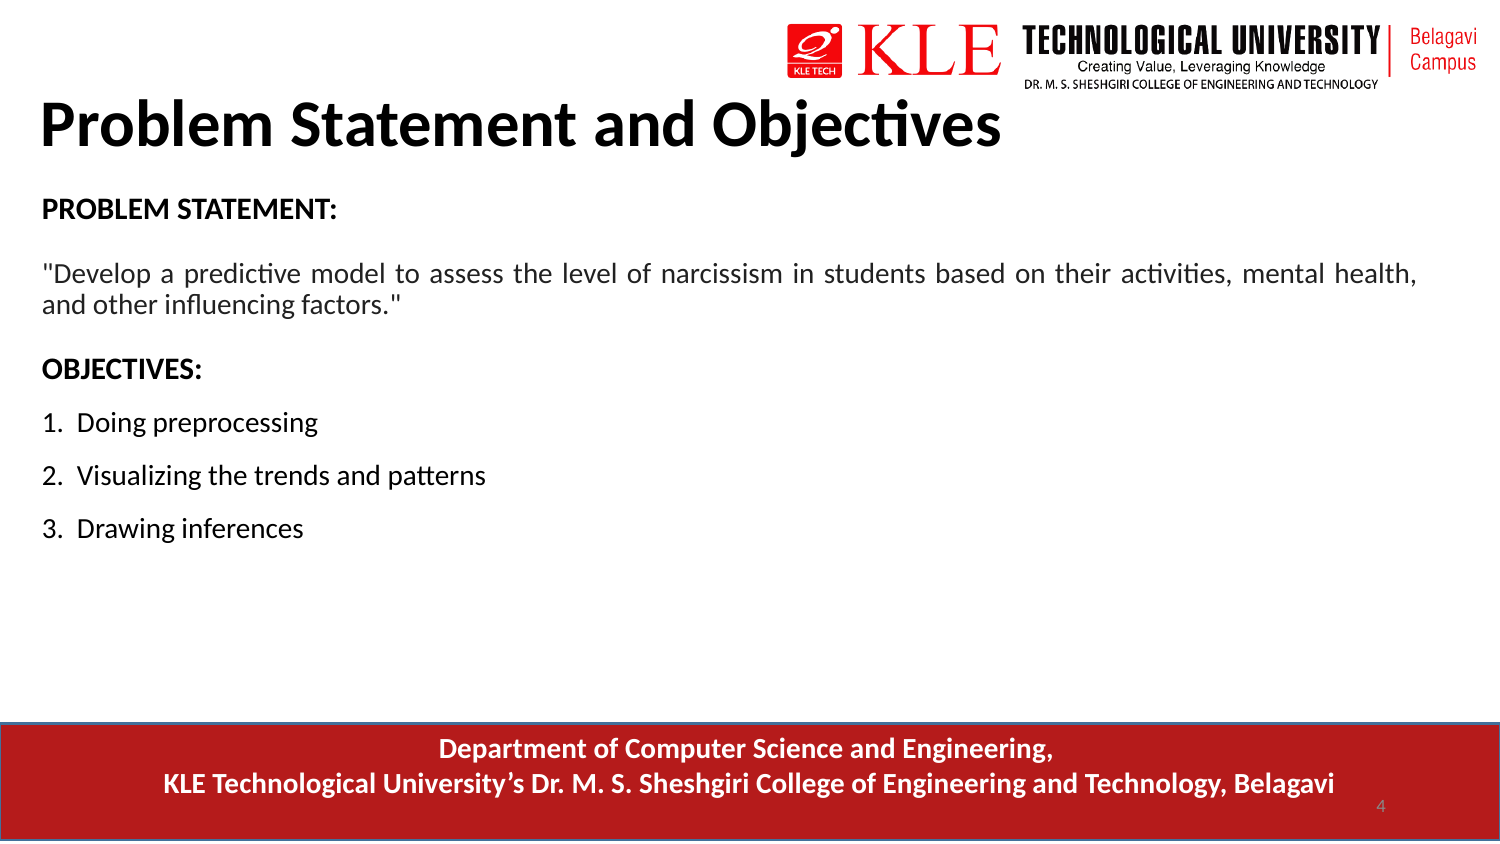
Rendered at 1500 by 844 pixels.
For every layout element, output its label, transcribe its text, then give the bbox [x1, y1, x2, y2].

title Problem Statement and Objectives [29, 43, 1324, 187]
slide_number 4 [1059, 782, 1397, 827]
text_box Department of Computer Science and Engineering, KLE Technological University’s Dr. M. S. Sheshgiri College of Engineering and Technology, Belagavi [0, 723, 1500, 841]
picture [783, 16, 1486, 96]
list PROBLEM STATEMENT: "Develop a predictive model to assess the level of narcissism in students based on their activities, mental health, and other influencing factors." OBJECTIVES: 1. Doing preprocessing 2. Visualizing the trends and patterns 3. Drawing inferences [29, 187, 1430, 640]
